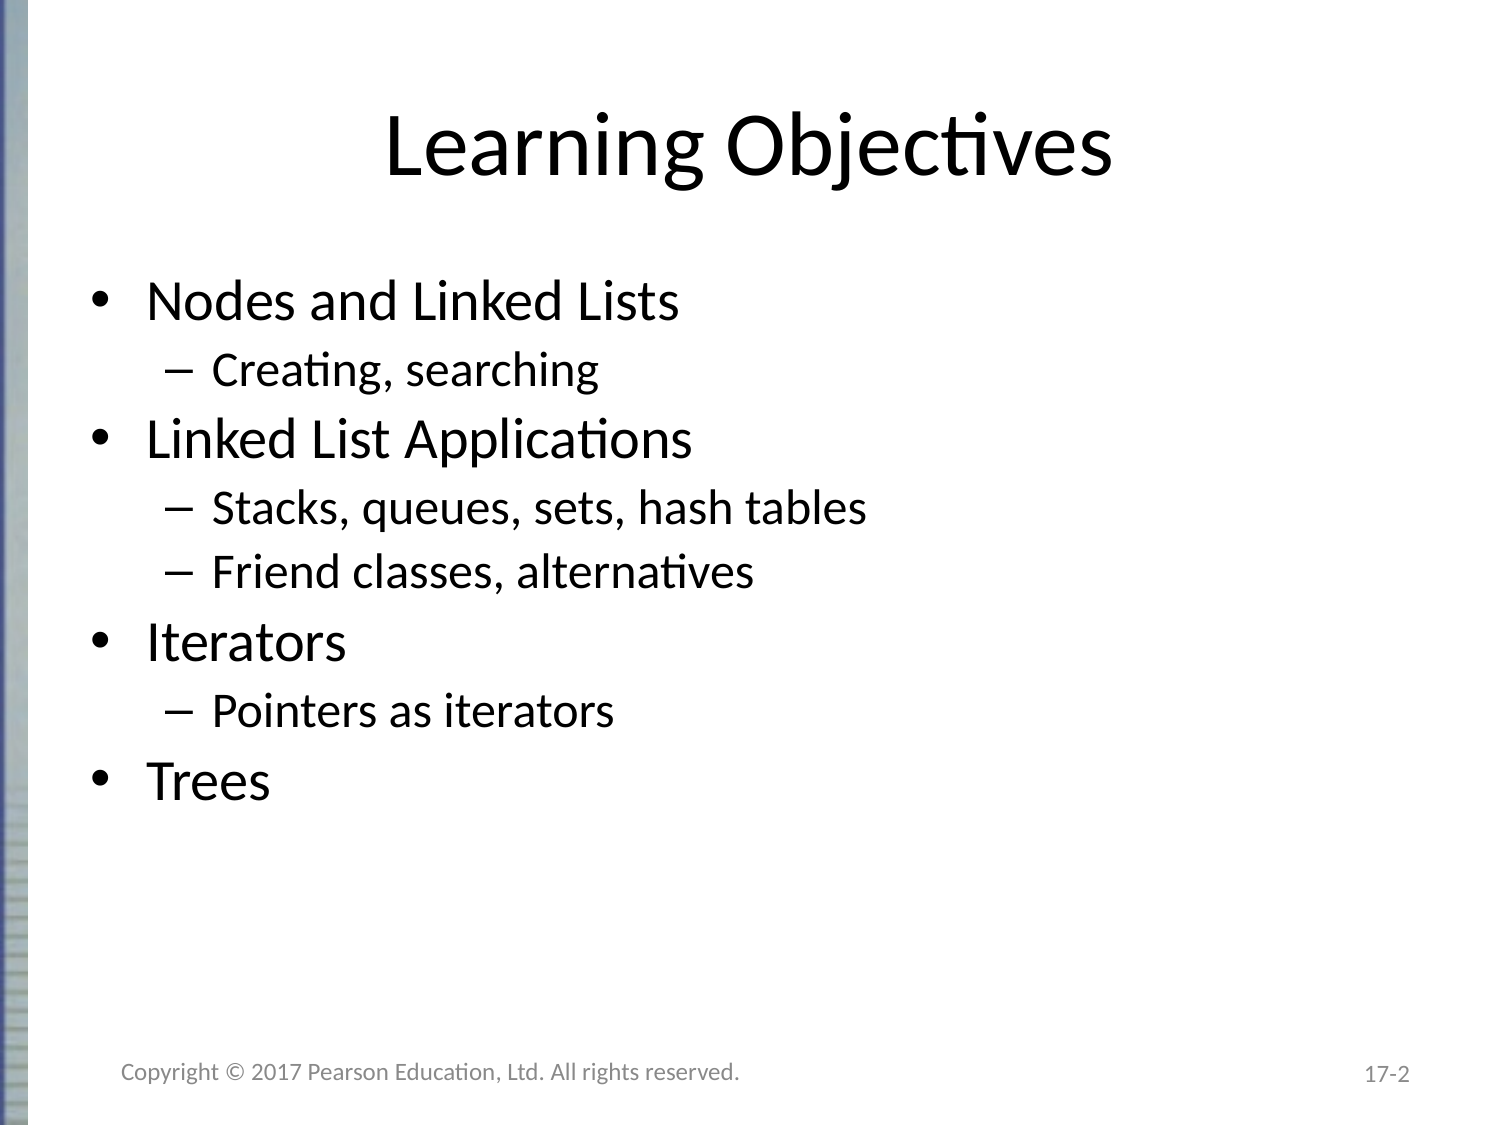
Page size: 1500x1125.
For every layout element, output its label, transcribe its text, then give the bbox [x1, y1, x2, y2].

slide_number 17-2 [1074, 1042, 1425, 1103]
list Nodes and Linked Lists Creating, searching Linked List Applications Stacks, queues, sets, hash tables Friend classes, alternatives Iterators Pointers as iterators Trees [75, 262, 1425, 1005]
footer Copyright © 2017 Pearson Education, Ltd. All rights reserved. [75, 1040, 788, 1100]
title Learning Objectives [75, 45, 1425, 233]
picture [0, 0, 28, 1125]
